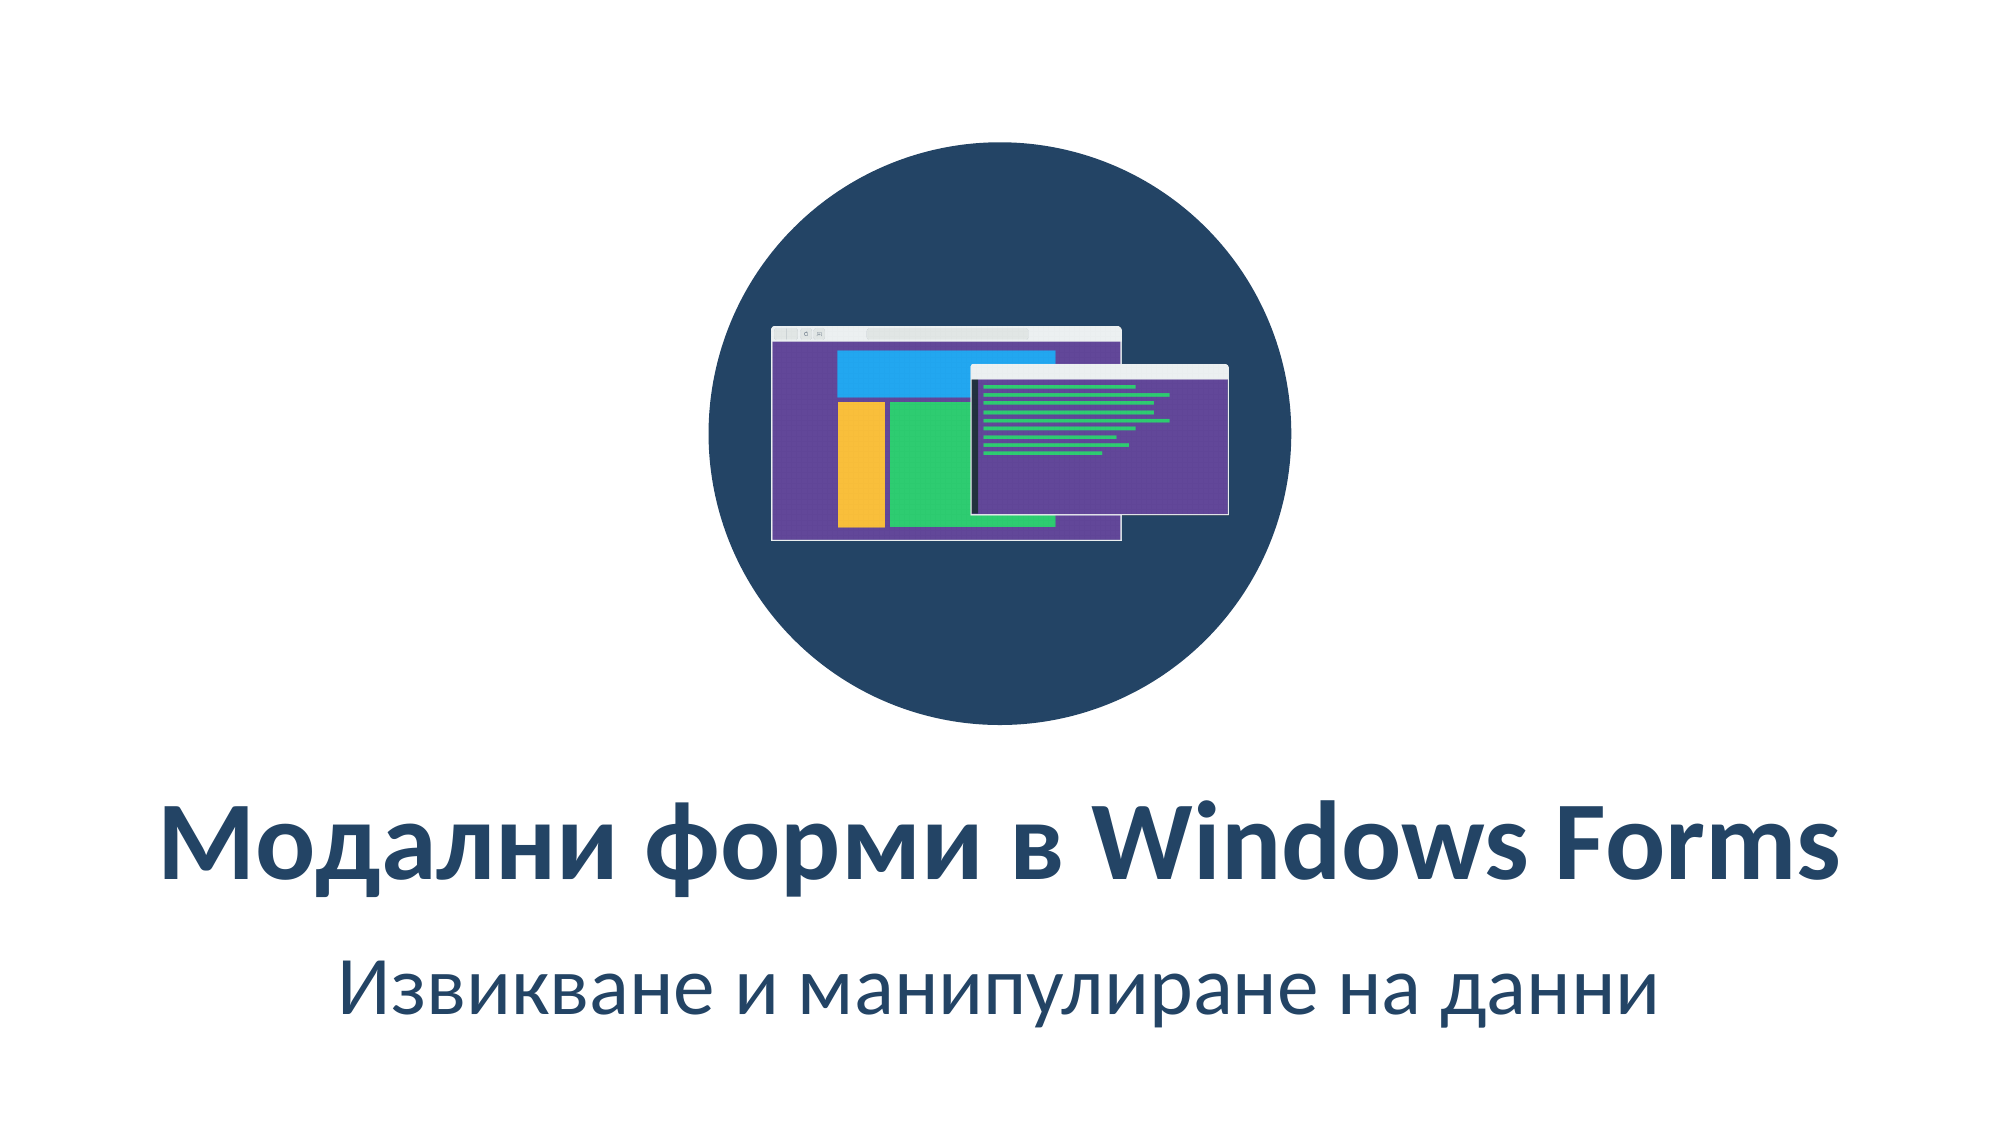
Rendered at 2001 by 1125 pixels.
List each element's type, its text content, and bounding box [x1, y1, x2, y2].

picture [771, 325, 1229, 541]
subtitle Извикване и манипулиране на данни [100, 916, 1900, 1043]
title Модални форми в Windows Forms [100, 771, 1900, 898]
